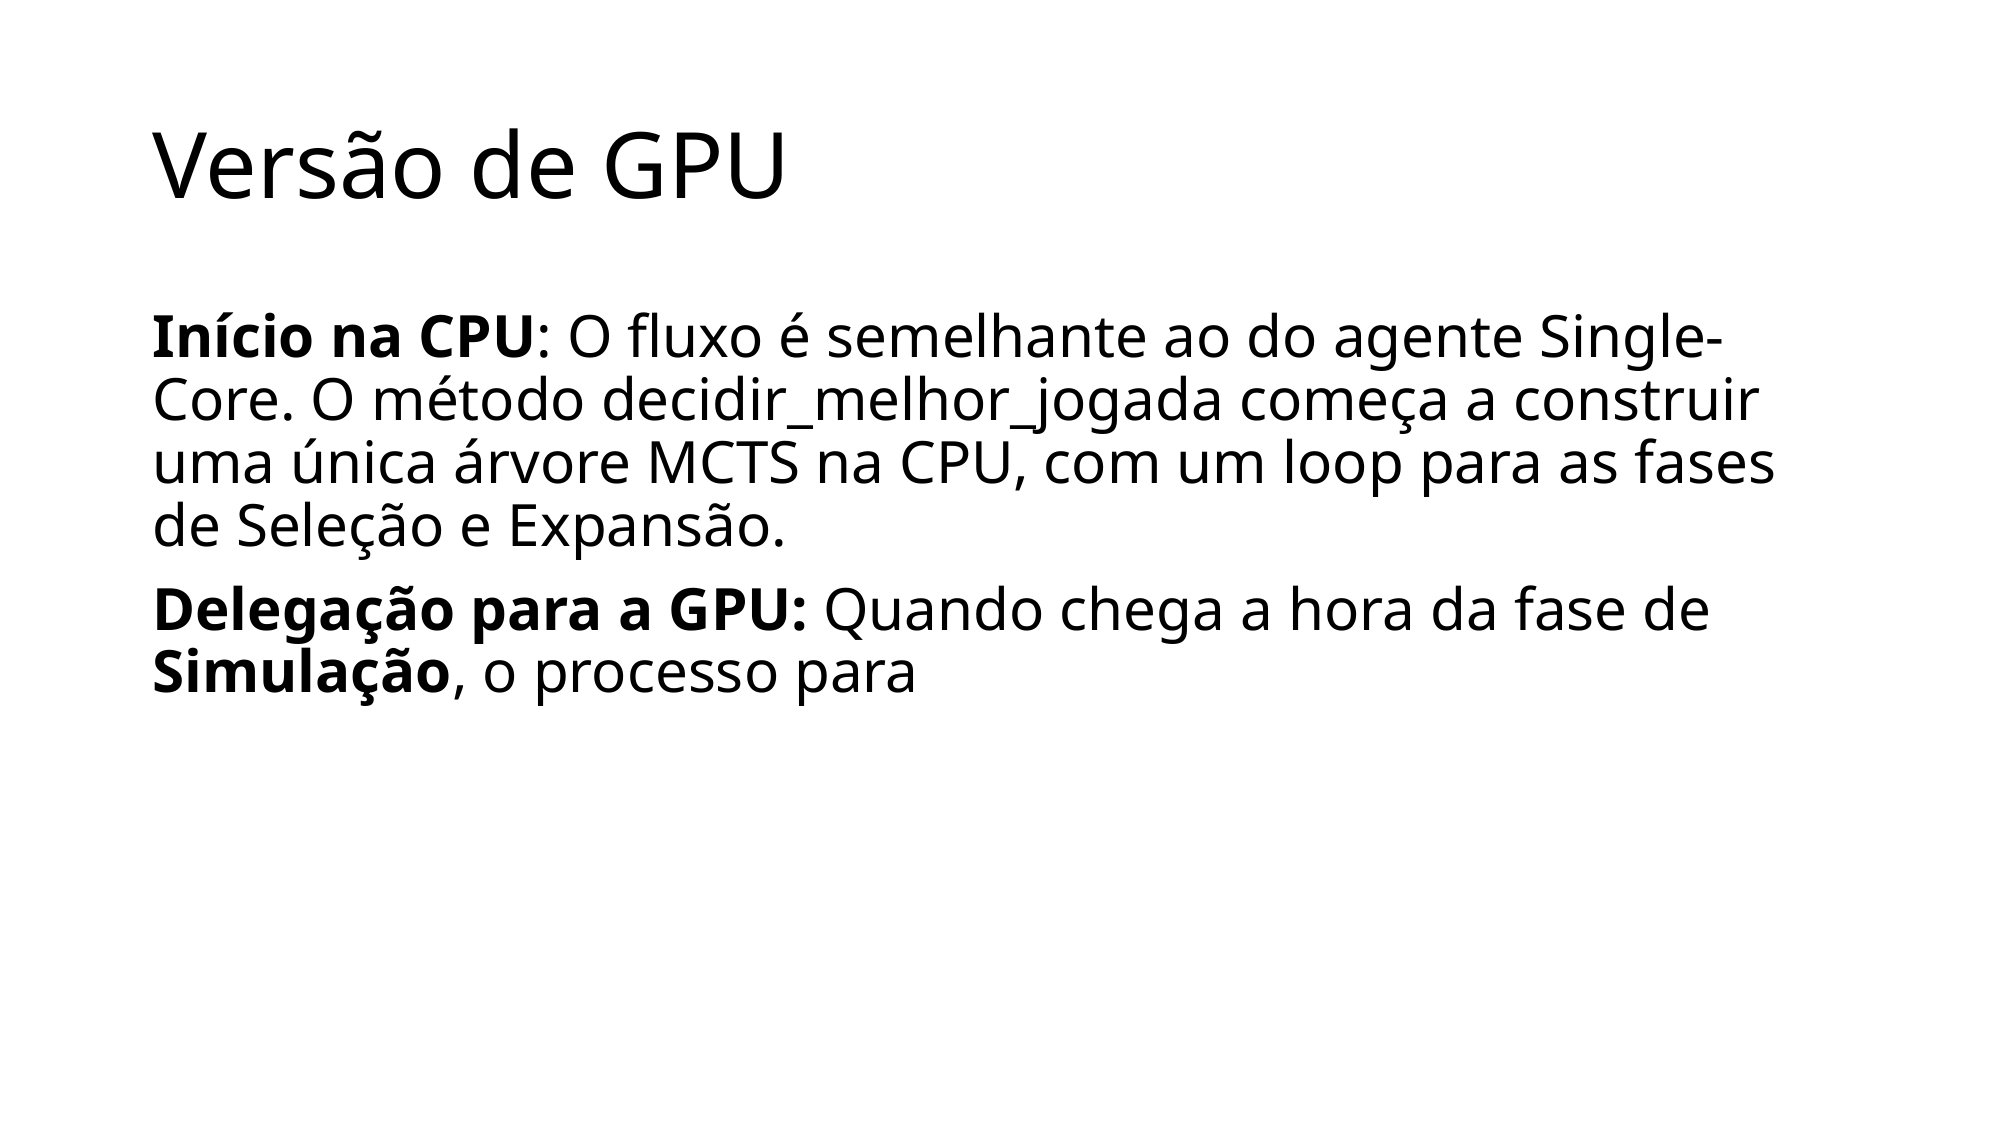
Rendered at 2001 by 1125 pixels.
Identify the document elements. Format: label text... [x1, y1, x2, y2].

title Versão de GPU [137, 59, 1863, 278]
list Início na CPU: O fluxo é semelhante ao do agente Single-Core. O método decidir_melhor_jogada começa a construir uma única árvore MCTS na CPU, com um loop para as fases de Seleção e Expansão. Delegação para a GPU: Quando chega a hora da fase de Simulação, o processo para [137, 299, 1863, 1014]
